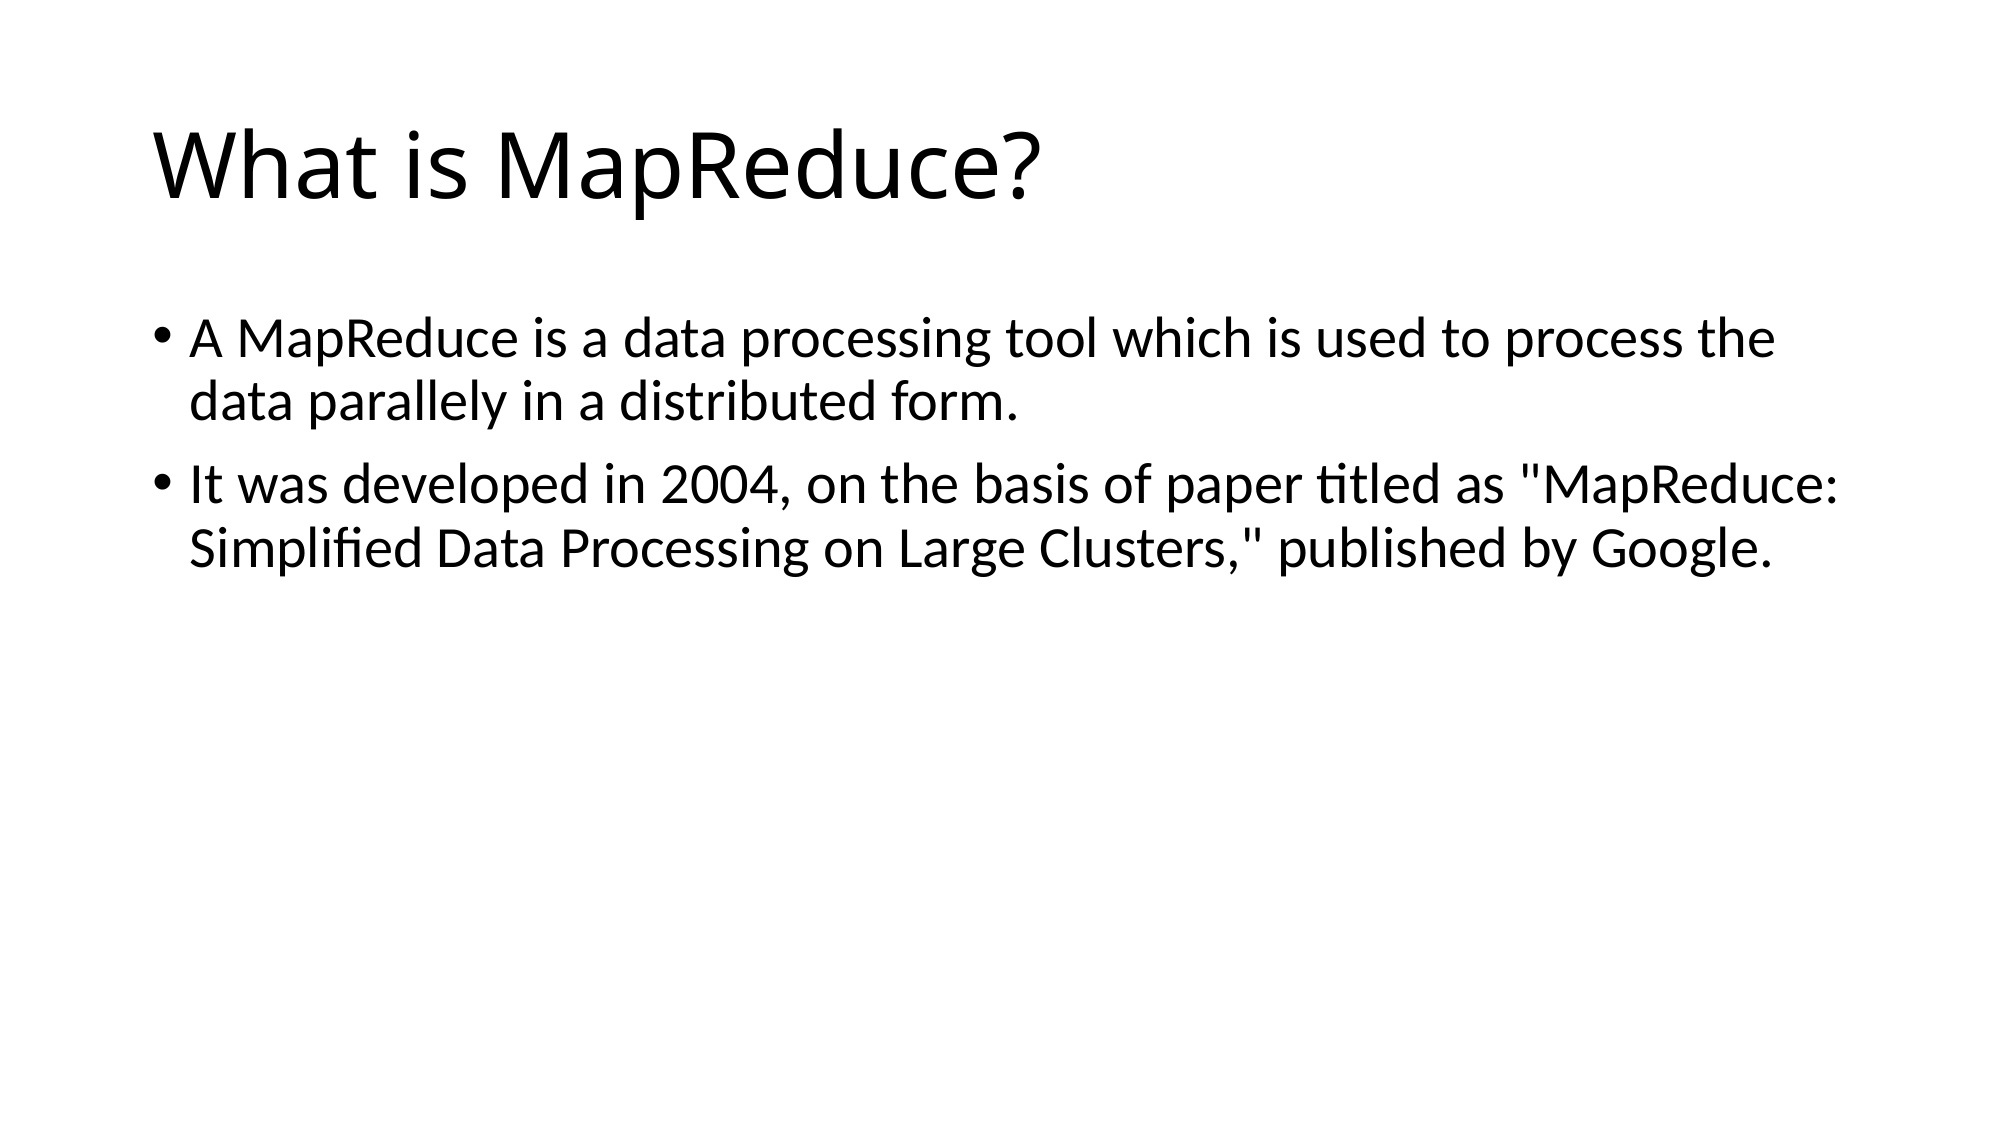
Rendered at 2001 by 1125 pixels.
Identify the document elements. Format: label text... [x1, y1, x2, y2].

title What is MapReduce? [137, 59, 1863, 278]
list A MapReduce is a data processing tool which is used to process the data parallely in a distributed form. It was developed in 2004, on the basis of paper titled as "MapReduce: Simplified Data Processing on Large Clusters," published by Google. [137, 299, 1863, 1014]
